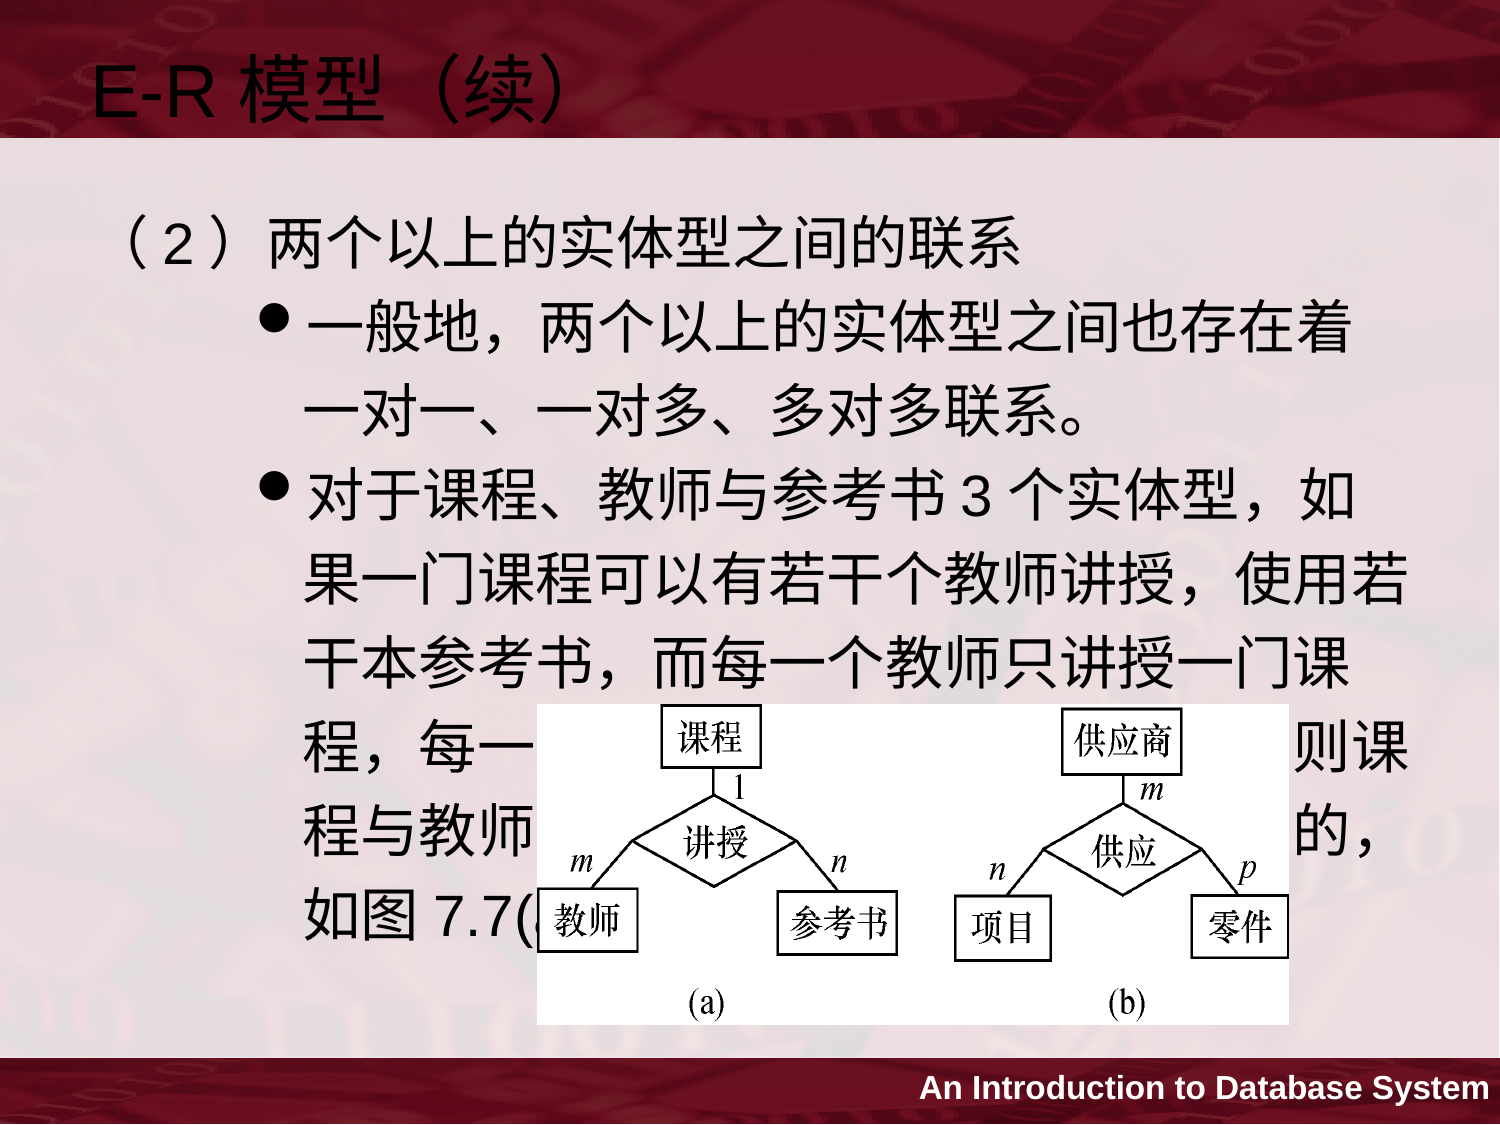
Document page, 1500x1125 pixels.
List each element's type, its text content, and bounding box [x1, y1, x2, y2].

picture [0, 0, 1500, 1124]
title E-R模型（续） [75, 0, 1425, 181]
list （2）两个以上的实体型之间的联系 一般地，两个以上的实体型之间也存在着一对一、一对多、多对多联系。 对于课程、教师与参考书3个实体型，如果一门课程可以有若干个教师讲授，使用若干本参考书，而每一个教师只讲授一门课程，每一本参考书只供一门课程使用，则课程与教师、参考书之间的联系是一对多的，如图7.7(a)所示。 [75, 184, 1425, 1083]
